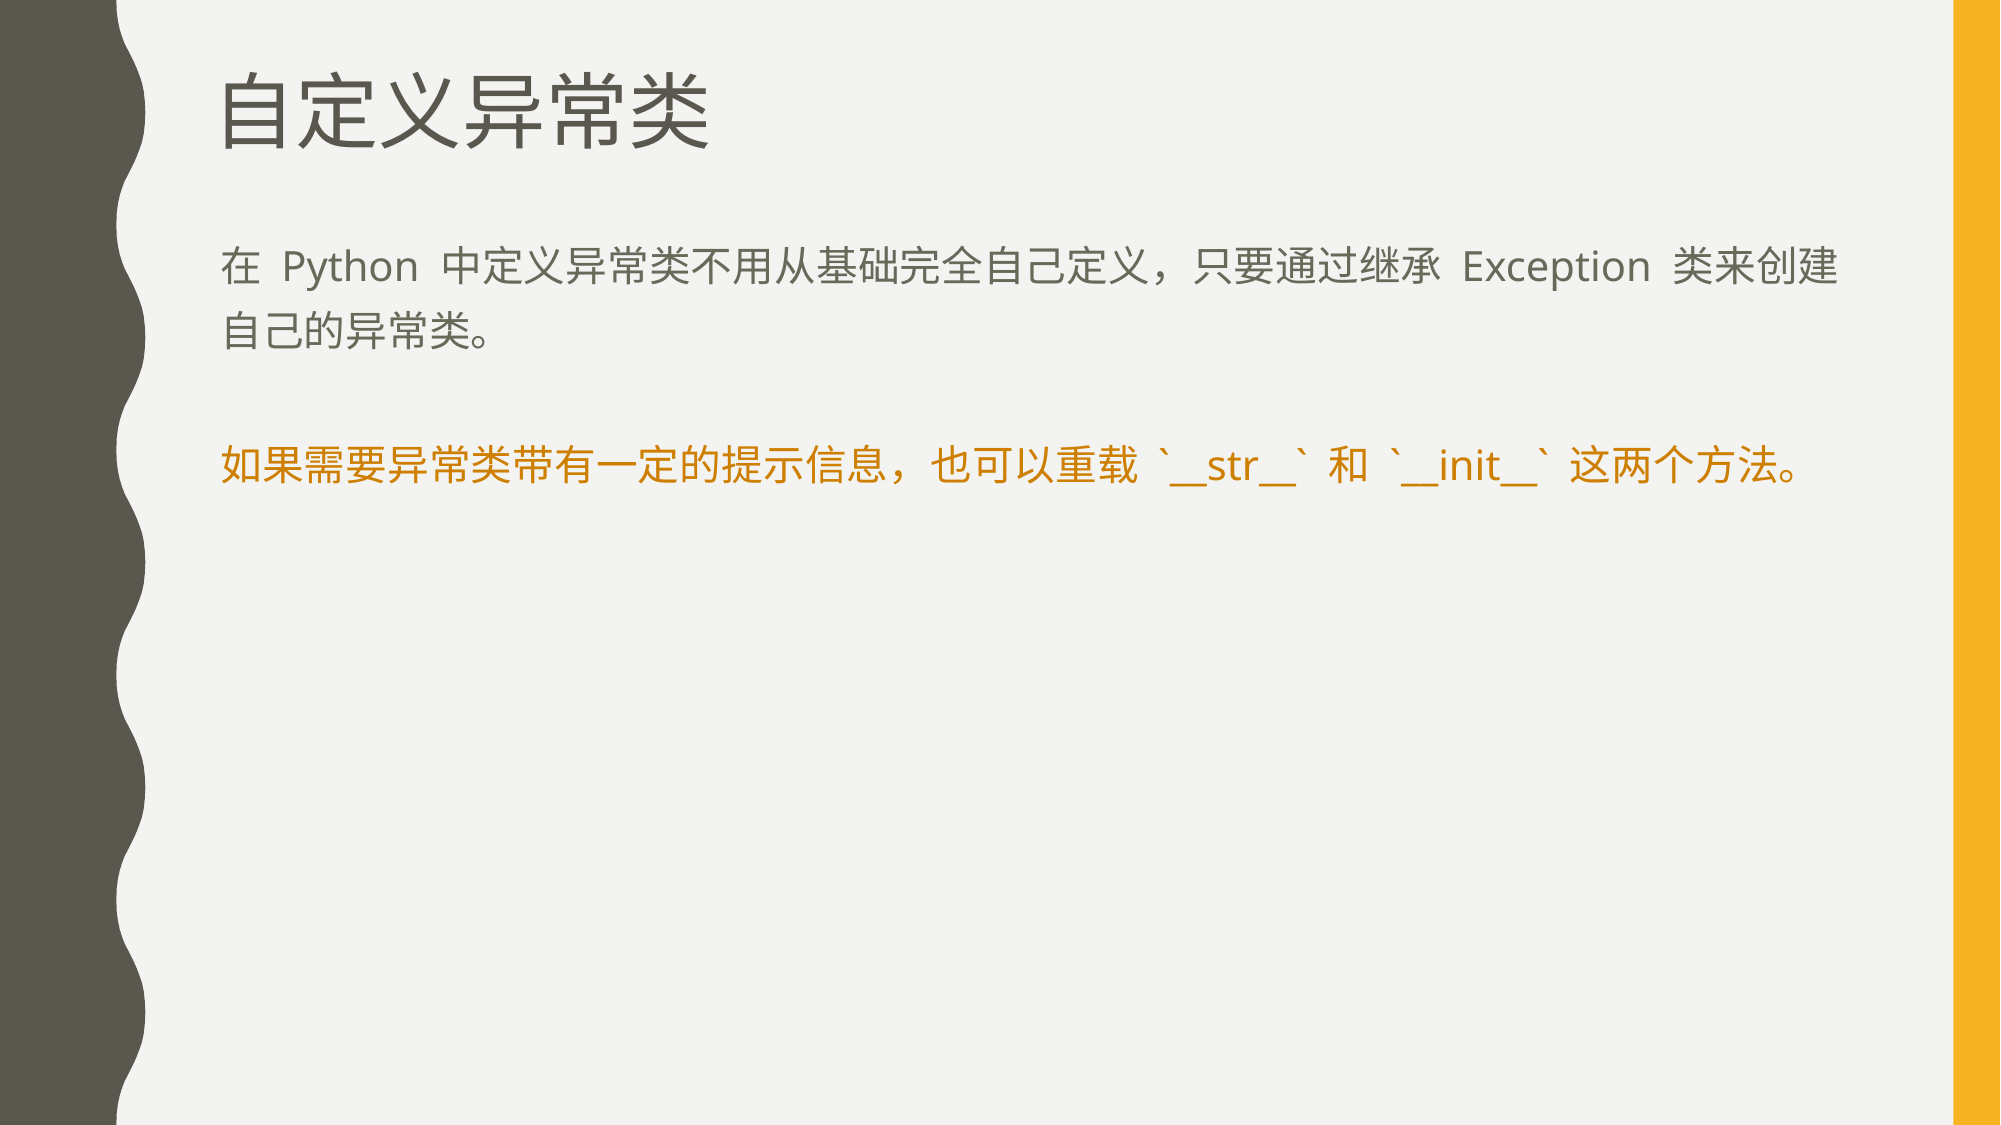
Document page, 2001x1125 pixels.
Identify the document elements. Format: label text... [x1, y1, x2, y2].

title 自定义异常类 [197, 62, 1985, 331]
list 在 Python 中定义异常类不用从基础完全自己定义，只要通过继承 Exception 类来创建自己的异常类。 如果需要异常类带有一定的提示信息，也可以重载 `__str__` 和 `__init__` 这两个方法。 [205, 217, 1875, 965]
